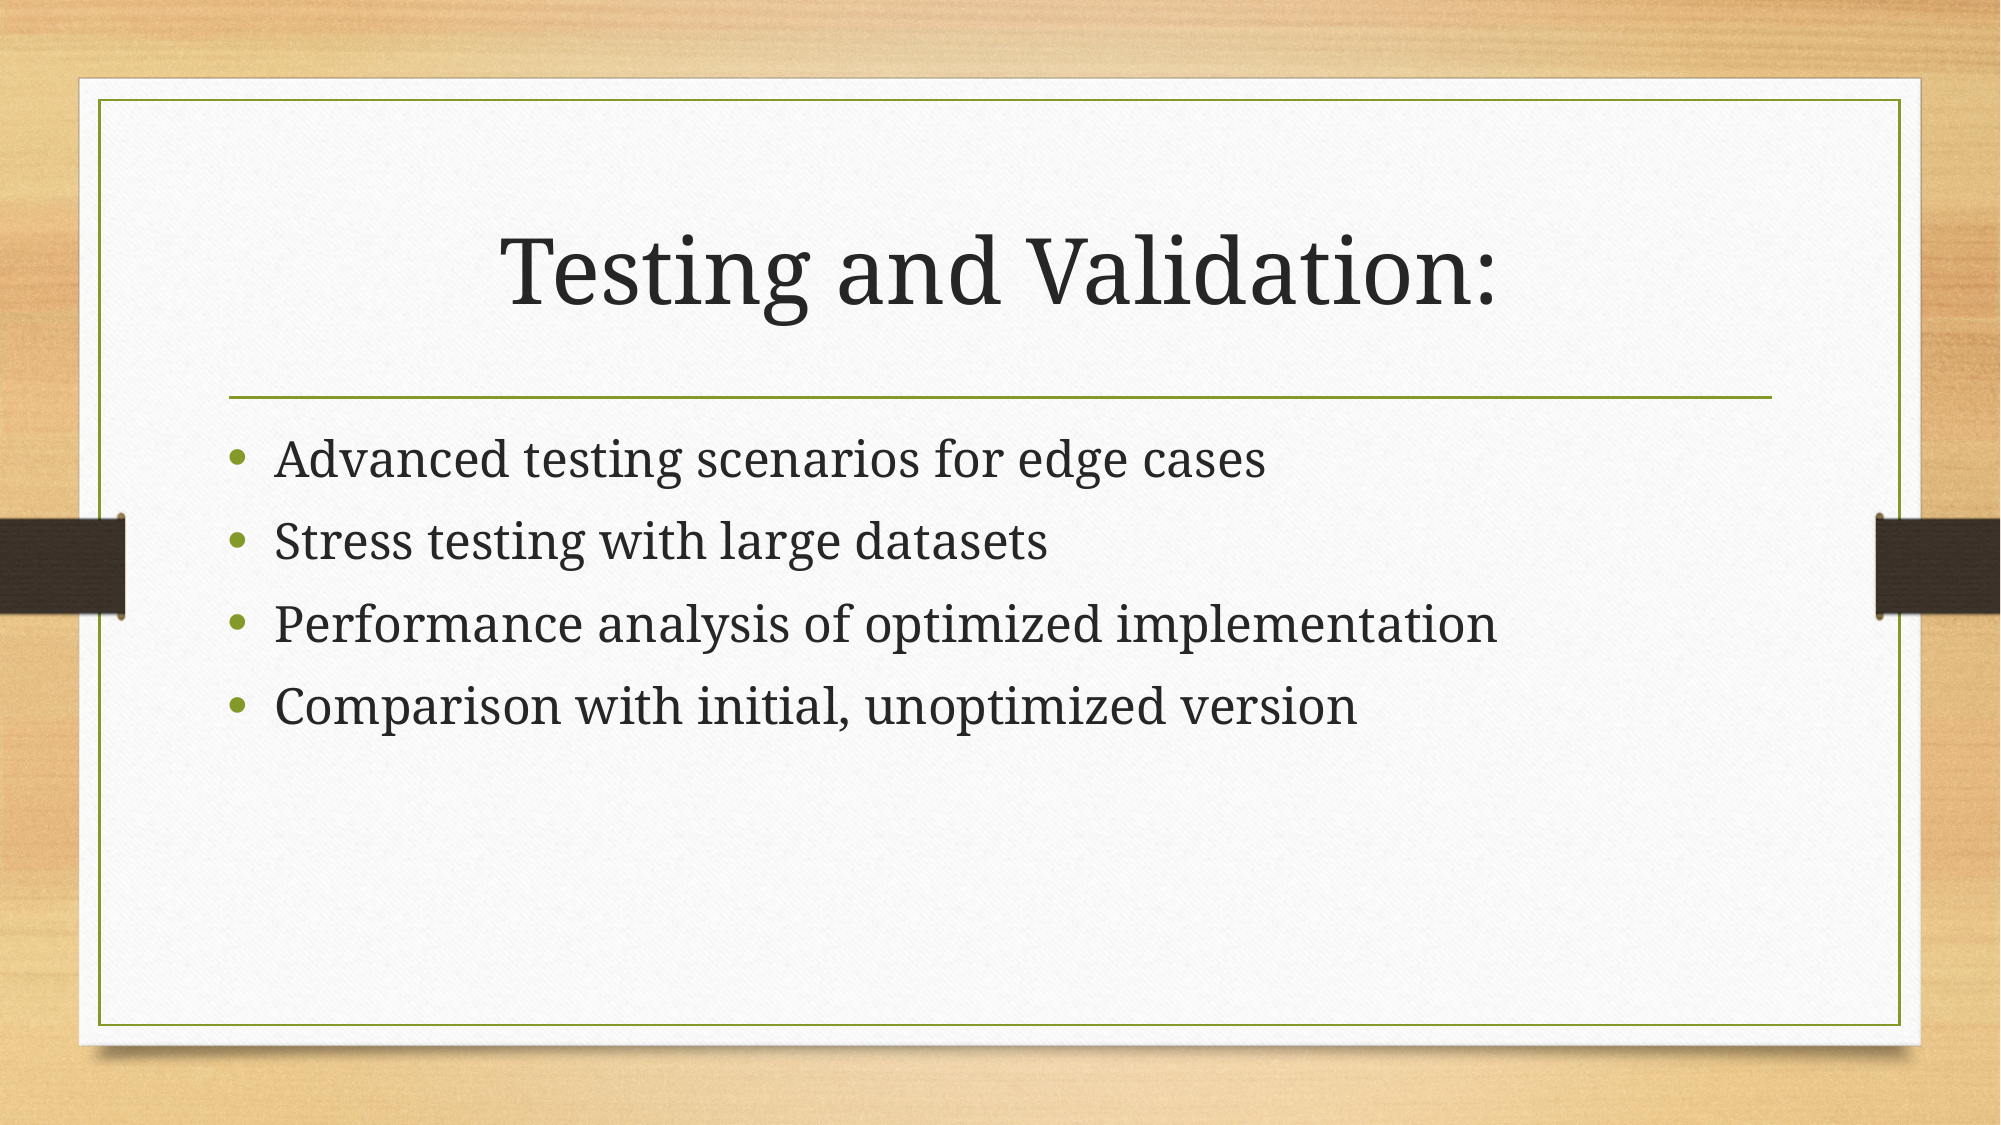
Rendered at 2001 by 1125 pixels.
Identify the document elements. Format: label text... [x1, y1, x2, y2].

title Testing and Validation: [212, 161, 1788, 375]
picture [0, 0, 2001, 1125]
list Advanced testing scenarios for edge cases Stress testing with large datasets Performance analysis of optimized implementation Comparison with initial, unoptimized version [212, 419, 1788, 964]
